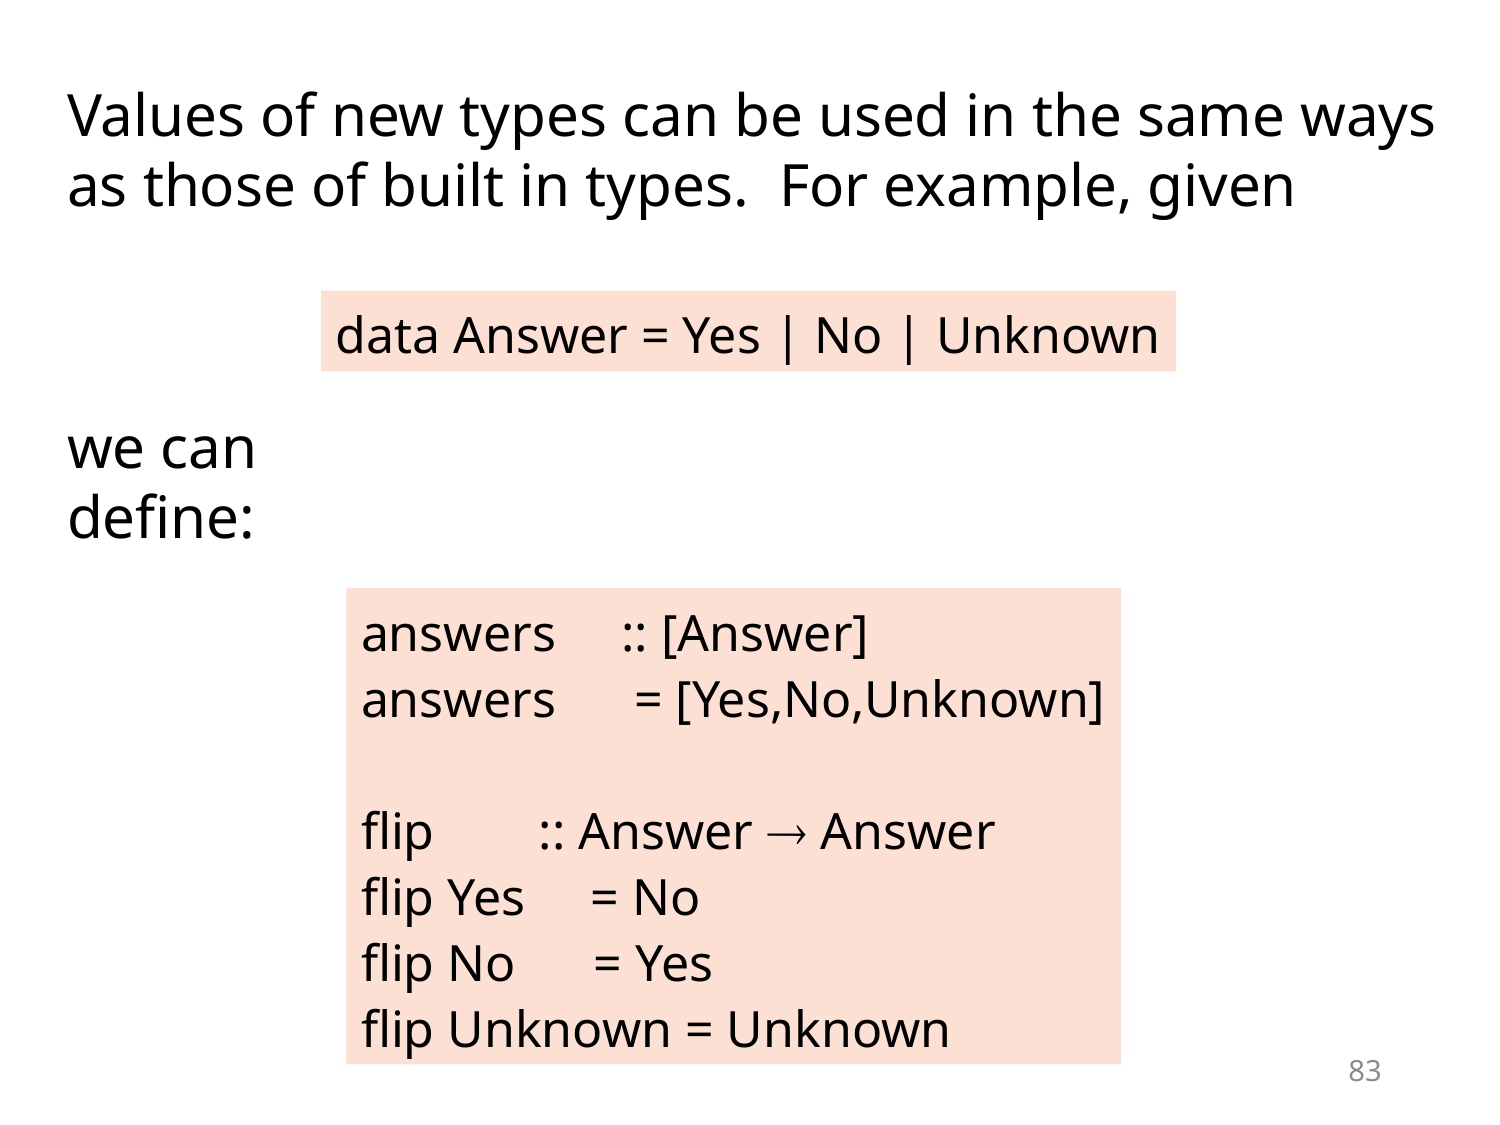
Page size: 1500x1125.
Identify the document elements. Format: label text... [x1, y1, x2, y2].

text_box data Answer = Yes | No | Unknown [321, 290, 1177, 372]
text_box Values of new types can be used in the same ways as those of built in types. For example, given [52, 70, 1455, 225]
text_box answers :: [Answer] answers = [Yes,No,Unknown] flip :: Answer  Answer flip Yes = No flip No = Yes flip Unknown = Unknown [346, 587, 1121, 1065]
text_box we can define: [52, 402, 464, 558]
slide_number 82 [1059, 1042, 1397, 1103]
